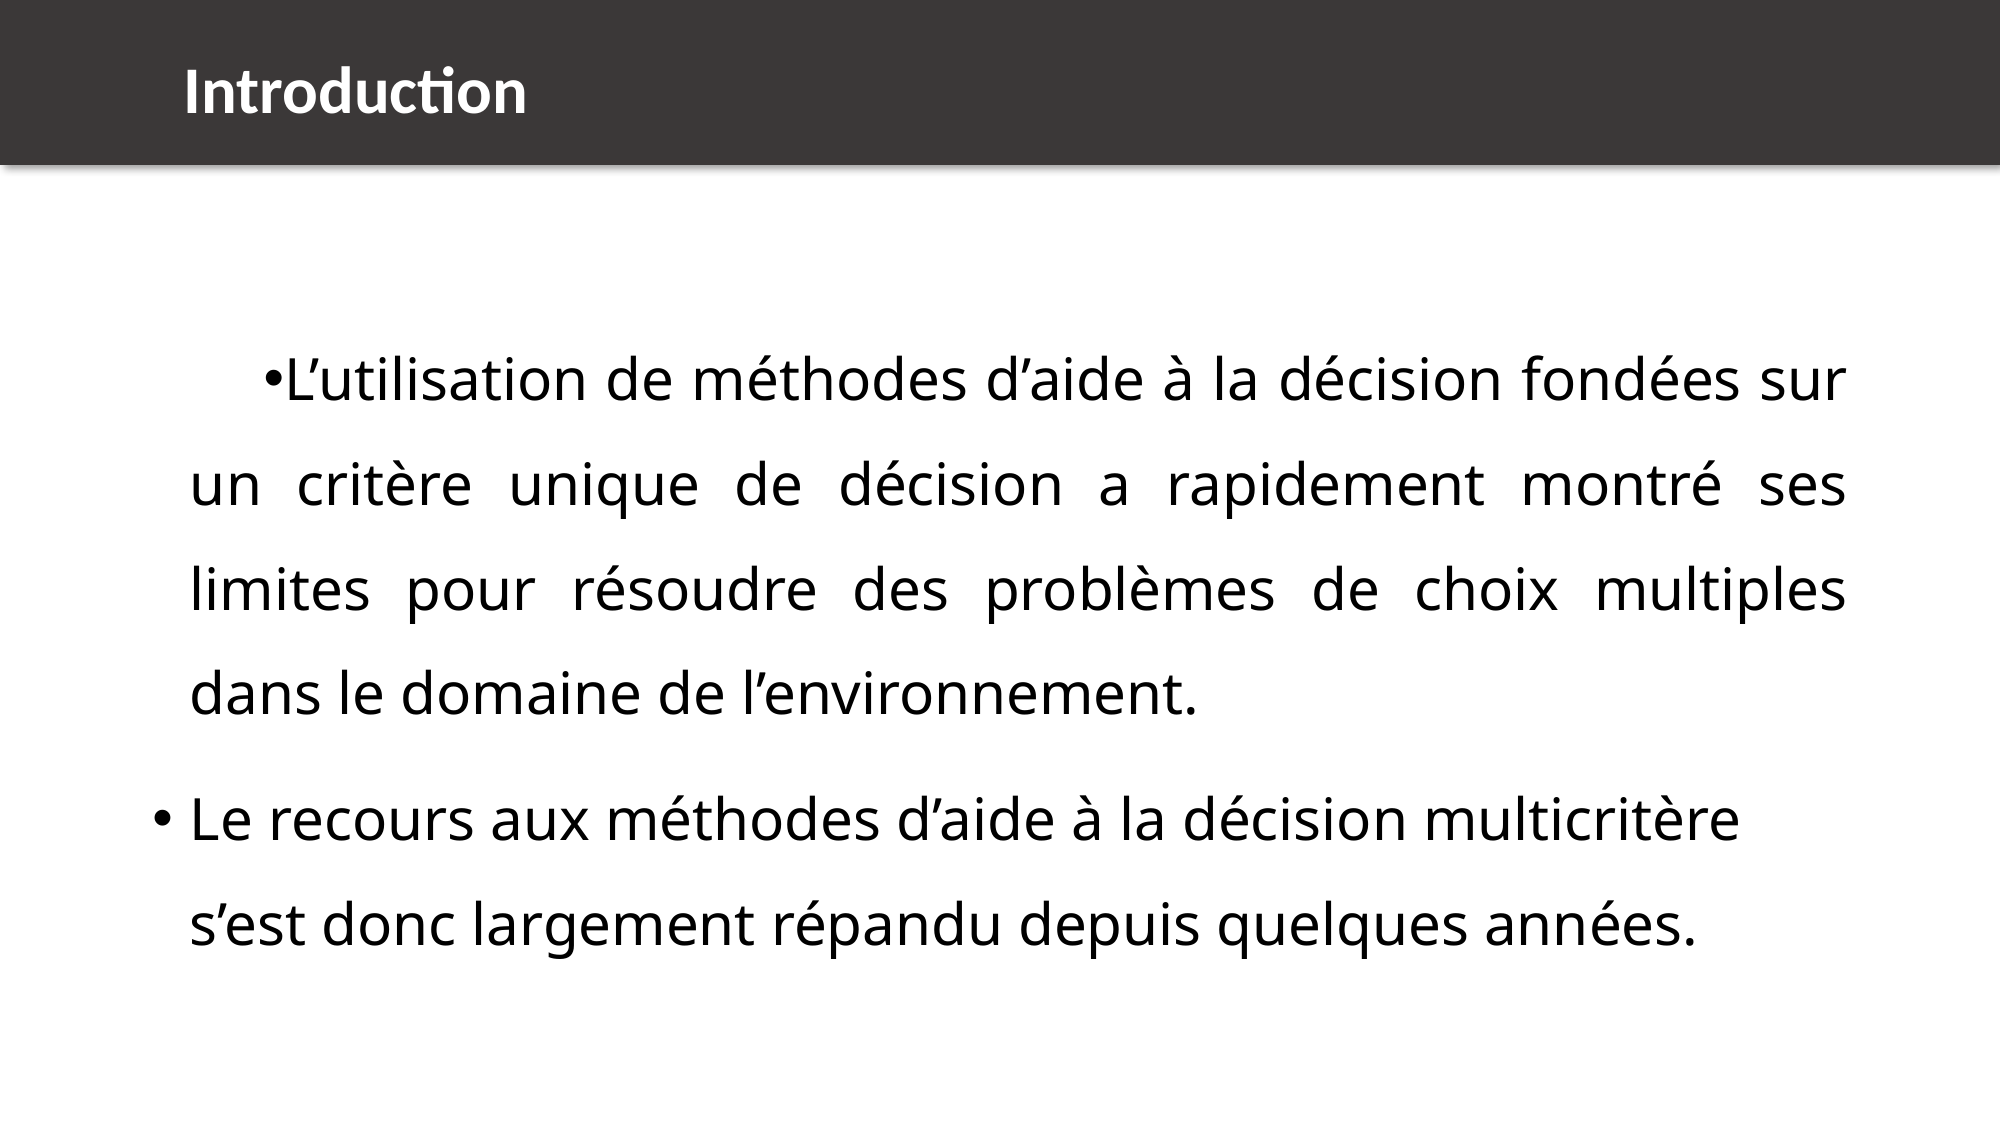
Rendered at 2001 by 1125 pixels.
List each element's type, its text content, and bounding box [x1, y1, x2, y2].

text_box Introduction [168, 0, 559, 135]
text_box [0, 0, 2000, 166]
list L’utilisation de méthodes d’aide à la décision fondées sur un critère unique de décision a rapidement montré ses limites pour résoudre des problèmes de choix multiples dans le domaine de l’environnement. Le recours aux méthodes d’aide à la décision multicritère s’est donc largement répandu depuis quelques années. [137, 299, 1863, 1014]
